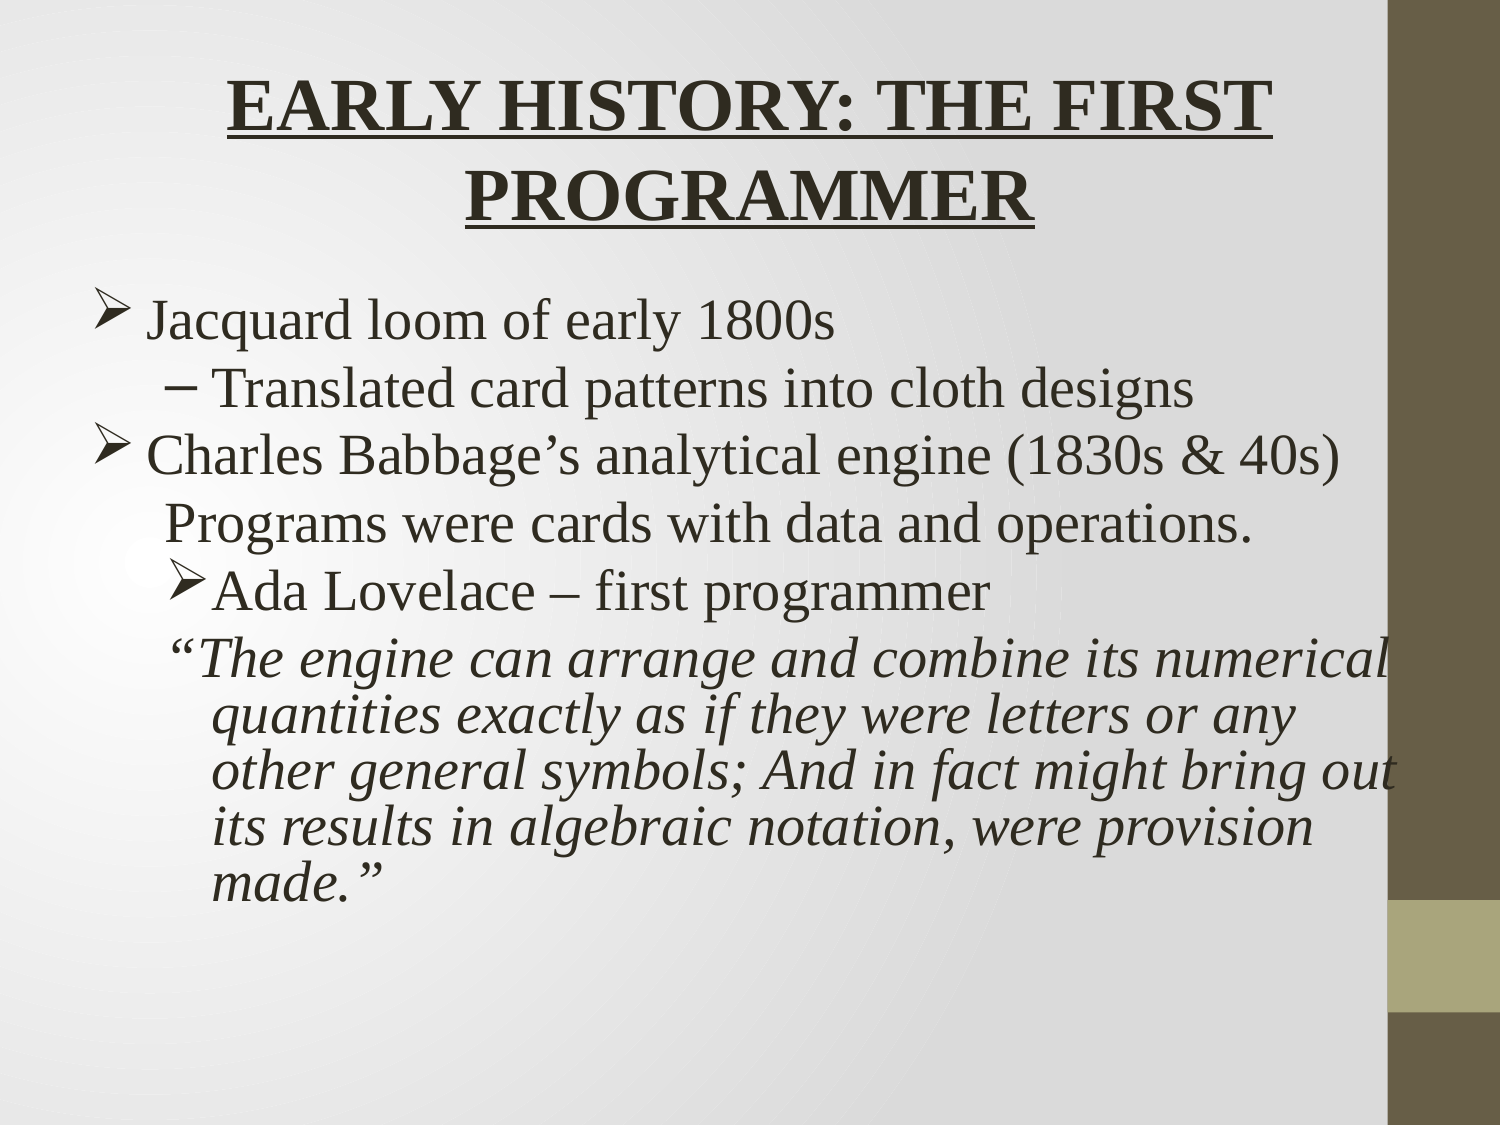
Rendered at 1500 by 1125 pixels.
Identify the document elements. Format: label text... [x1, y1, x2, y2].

text_box EARLY HISTORY: THE FIRST PROGRAMMER [163, 87, 1337, 204]
text_box Jacquard loom of early 1800s Translated card patterns into cloth designs Charles Babbage’s analytical engine (1830s & 40s) Programs were cards with data and operations. Ada Lovelace – first programmer “The engine can arrange and combine its numerical quantities exactly as if they were letters or any other general symbols; And in fact might bring out its results in algebraic notation, were provision made.” [74, 287, 1438, 1100]
